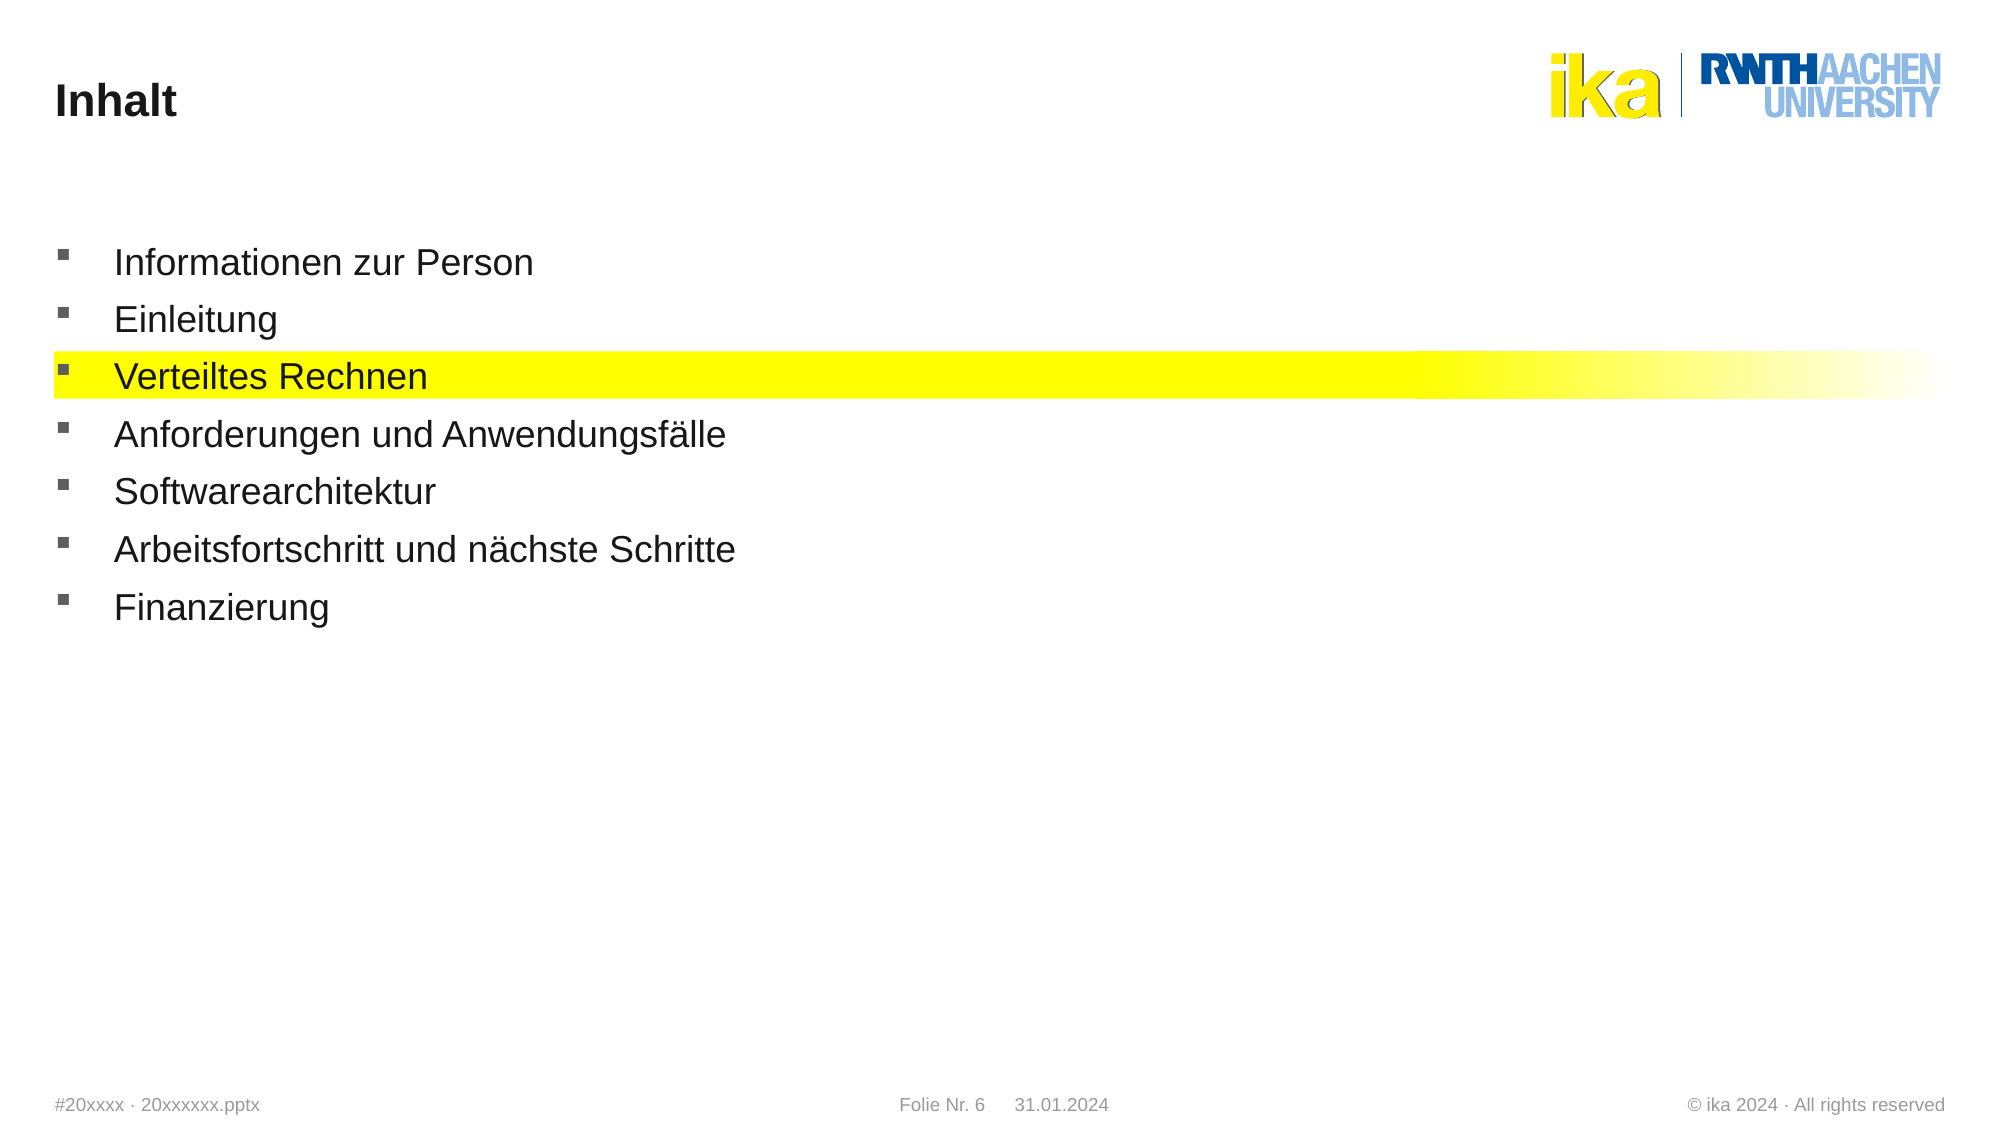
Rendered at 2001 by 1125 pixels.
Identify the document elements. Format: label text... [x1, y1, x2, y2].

title Inhalt [54, 31, 1496, 126]
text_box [53, 351, 1944, 399]
list Informationen zur Person Einleitung Verteiltes Rechnen Anforderungen und Anwendungsfälle Softwarearchitektur Arbeitsfortschritt und nächste Schritte Finanzierung [54, 237, 1946, 351]
list Informationen zur Person Einleitung Verteiltes Rechnen Anforderungen und Anwendungsfälle Softwarearchitektur Arbeitsfortschritt und nächste Schritte Finanzierung [54, 410, 1946, 1082]
